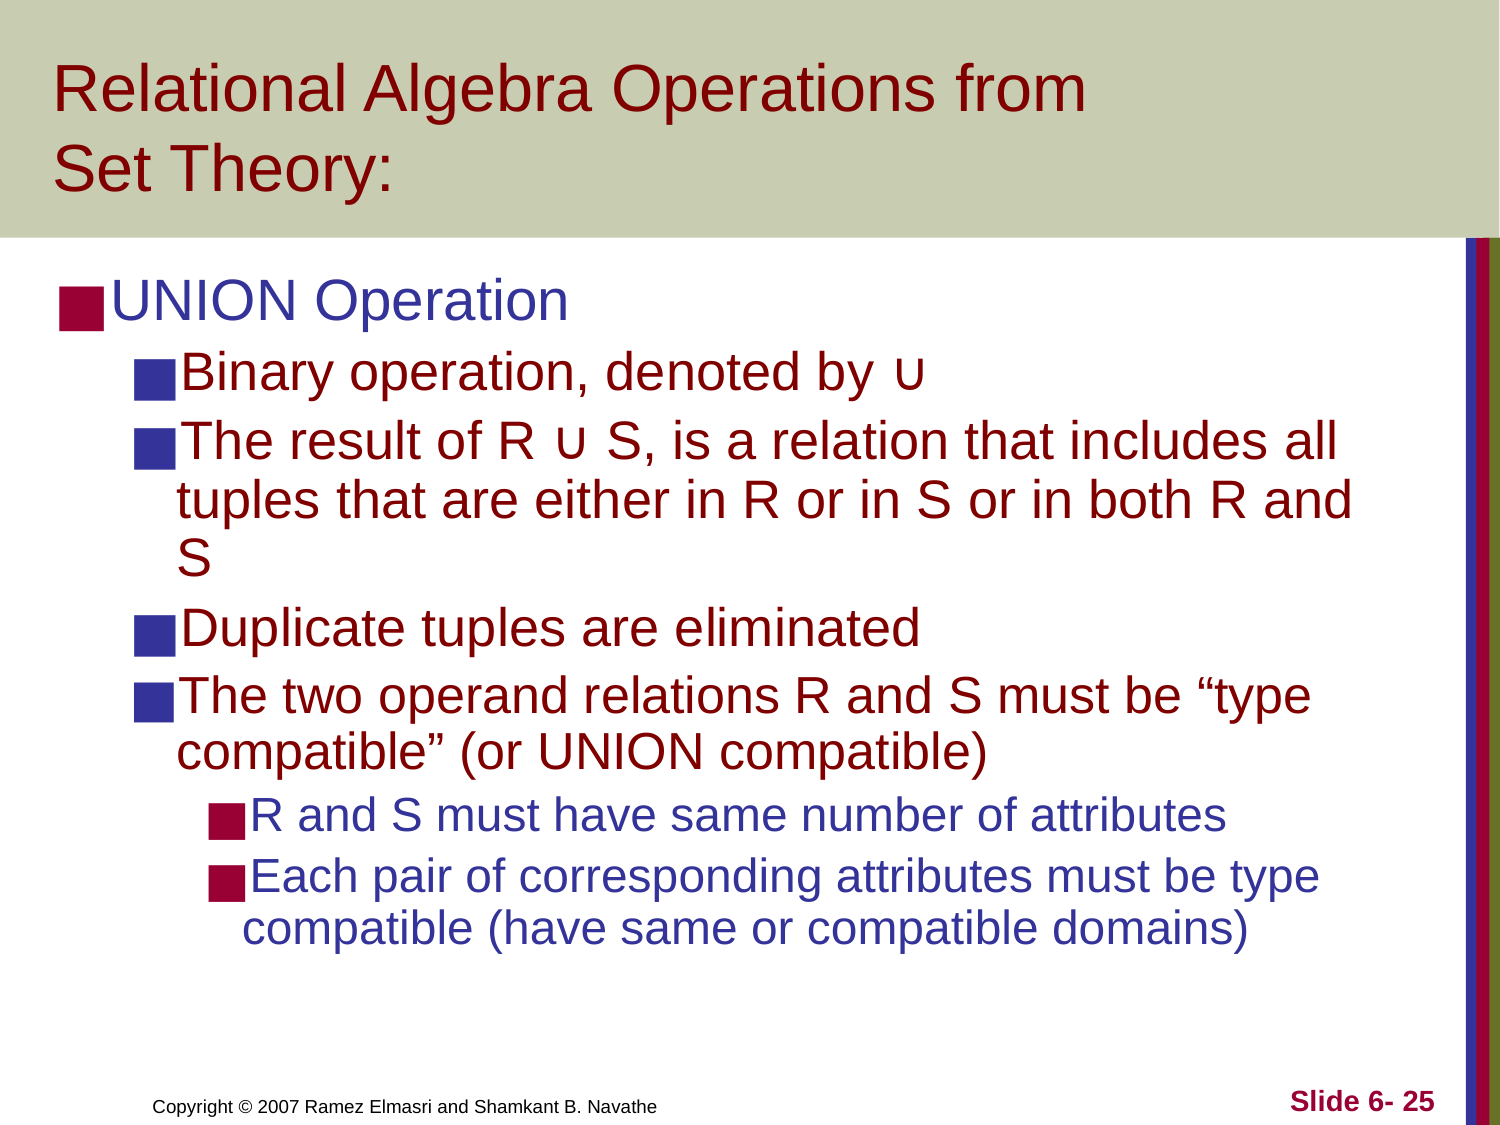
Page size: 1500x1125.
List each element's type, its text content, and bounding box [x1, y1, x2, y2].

list UNION Operation Binary operation, denoted by ∪ The result of R ∪ S, is a relation that includes all tuples that are either in R or in S or in both R and S Duplicate tuples are eliminated The two operand relations R and S must be “type compatible” (or UNION compatible) R and S must have same number of attributes Each pair of corresponding attributes must be type compatible (have same or compatible domains) [39, 262, 1400, 1013]
title Relational Algebra Operations from Set Theory: [37, 49, 1317, 213]
text_box Slide 6- 25 [1137, 1049, 1450, 1125]
